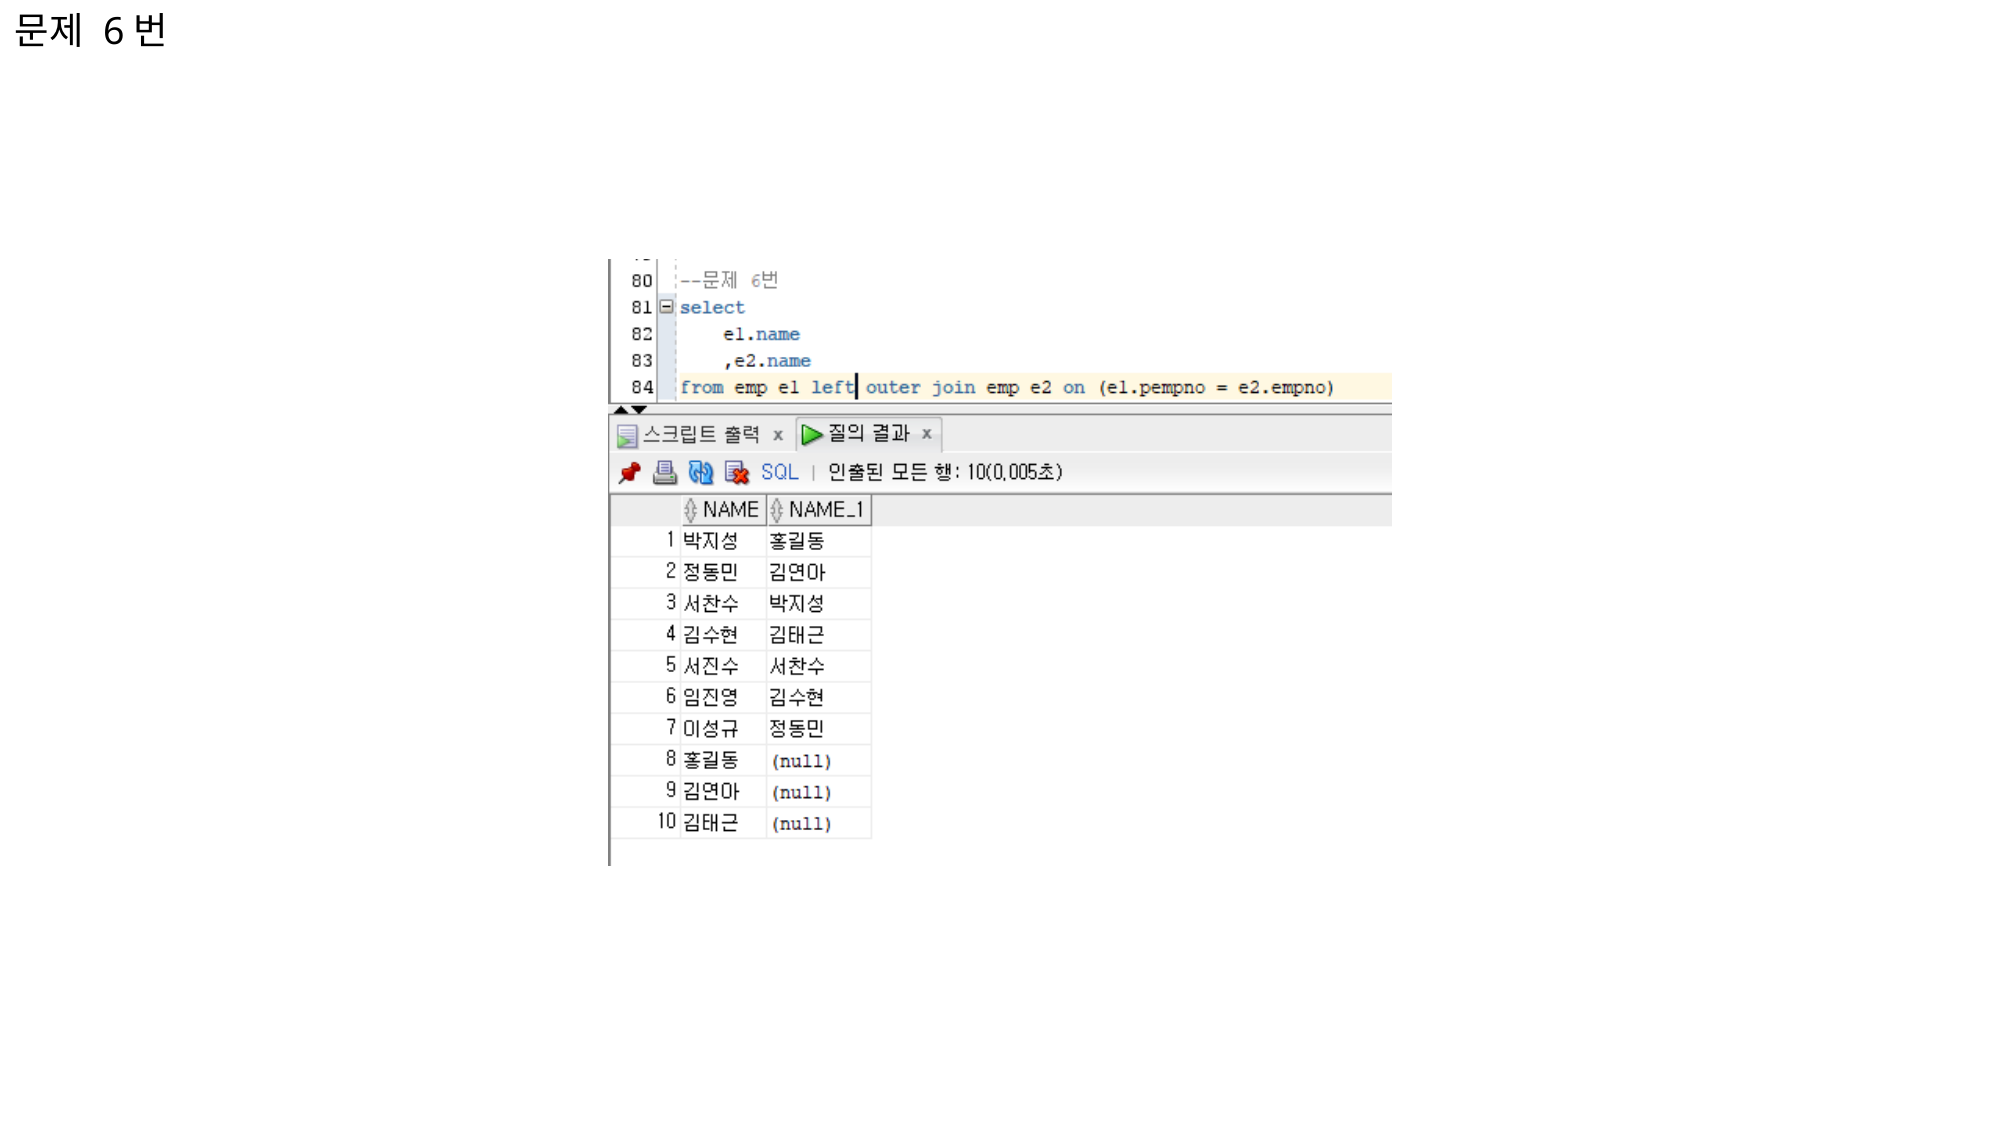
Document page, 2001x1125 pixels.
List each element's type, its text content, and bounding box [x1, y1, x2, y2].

picture [608, 259, 1392, 866]
text_box 문제 6번 [0, 0, 389, 60]
